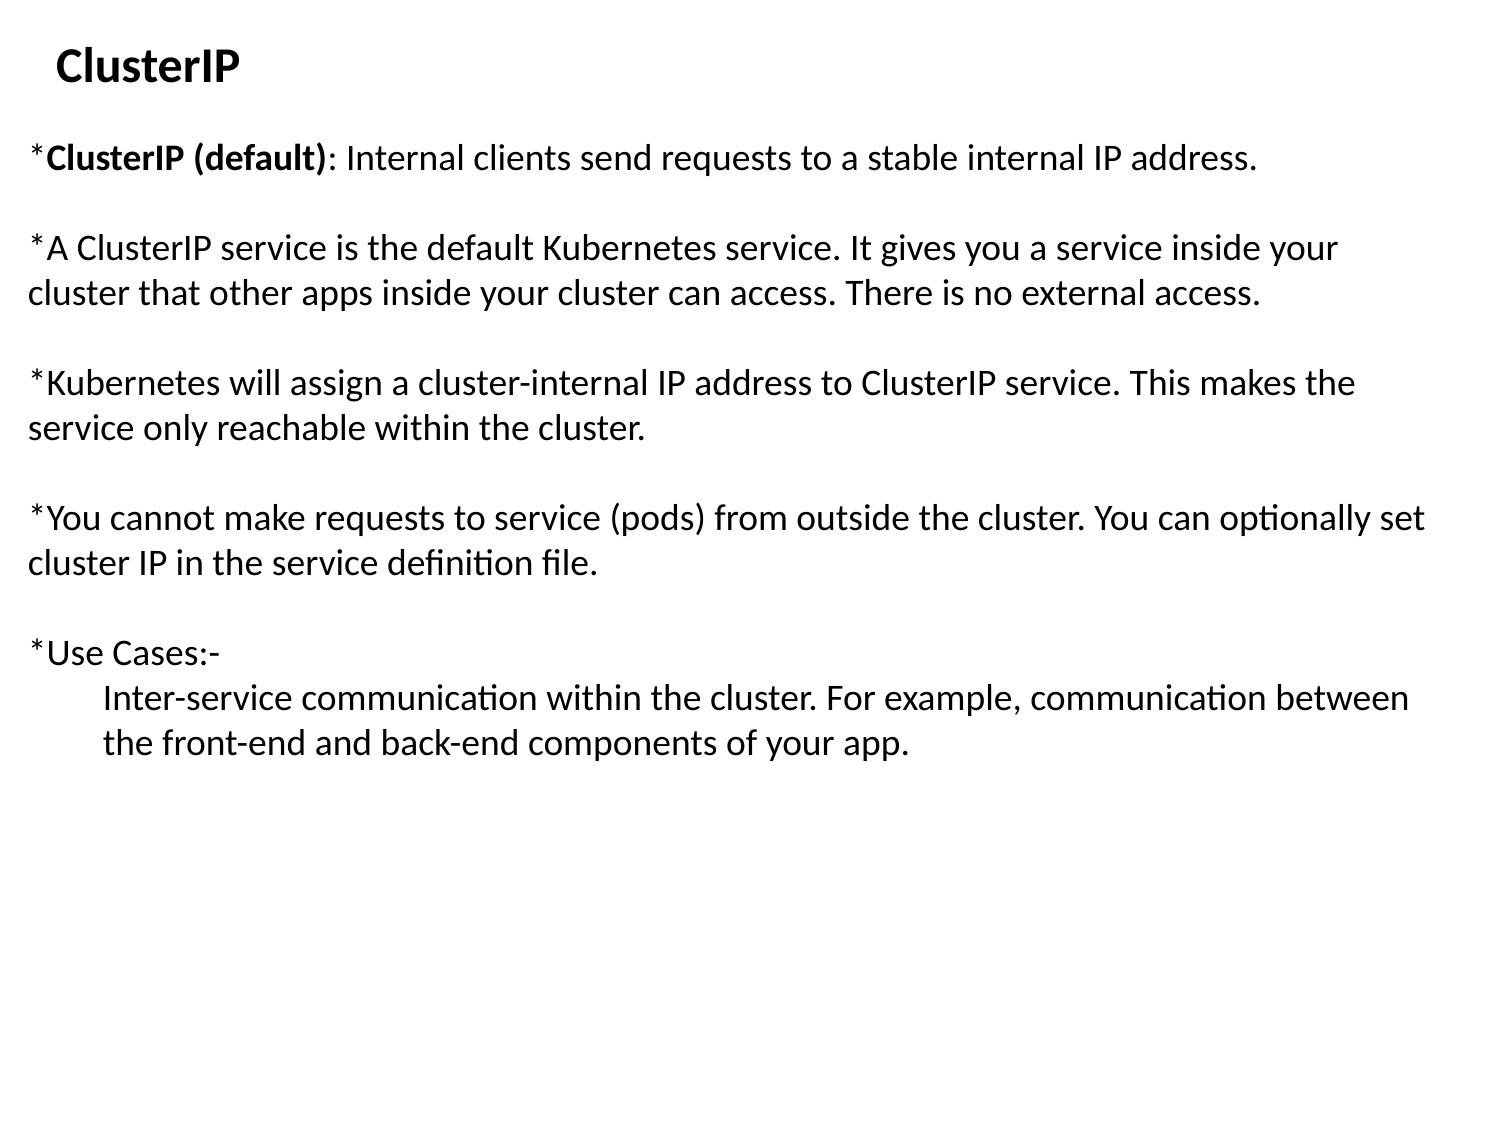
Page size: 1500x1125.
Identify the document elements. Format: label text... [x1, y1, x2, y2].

text_box *ClusterIP (default): Internal clients send requests to a stable internal IP address. *A ClusterIP service is the default Kubernetes service. It gives you a service inside your cluster that other apps inside your cluster can access. There is no external access. *Kubernetes will assign a cluster-internal IP address to ClusterIP service. This makes the service only reachable within the cluster. *You cannot make requests to service (pods) from outside the cluster. You can optionally set cluster IP in the service definition file. *Use Cases:- Inter-service communication within the cluster. For example, communication between the front-end and back-end components of your app. [13, 125, 1443, 815]
text_box ClusterIP [41, 25, 1388, 101]
